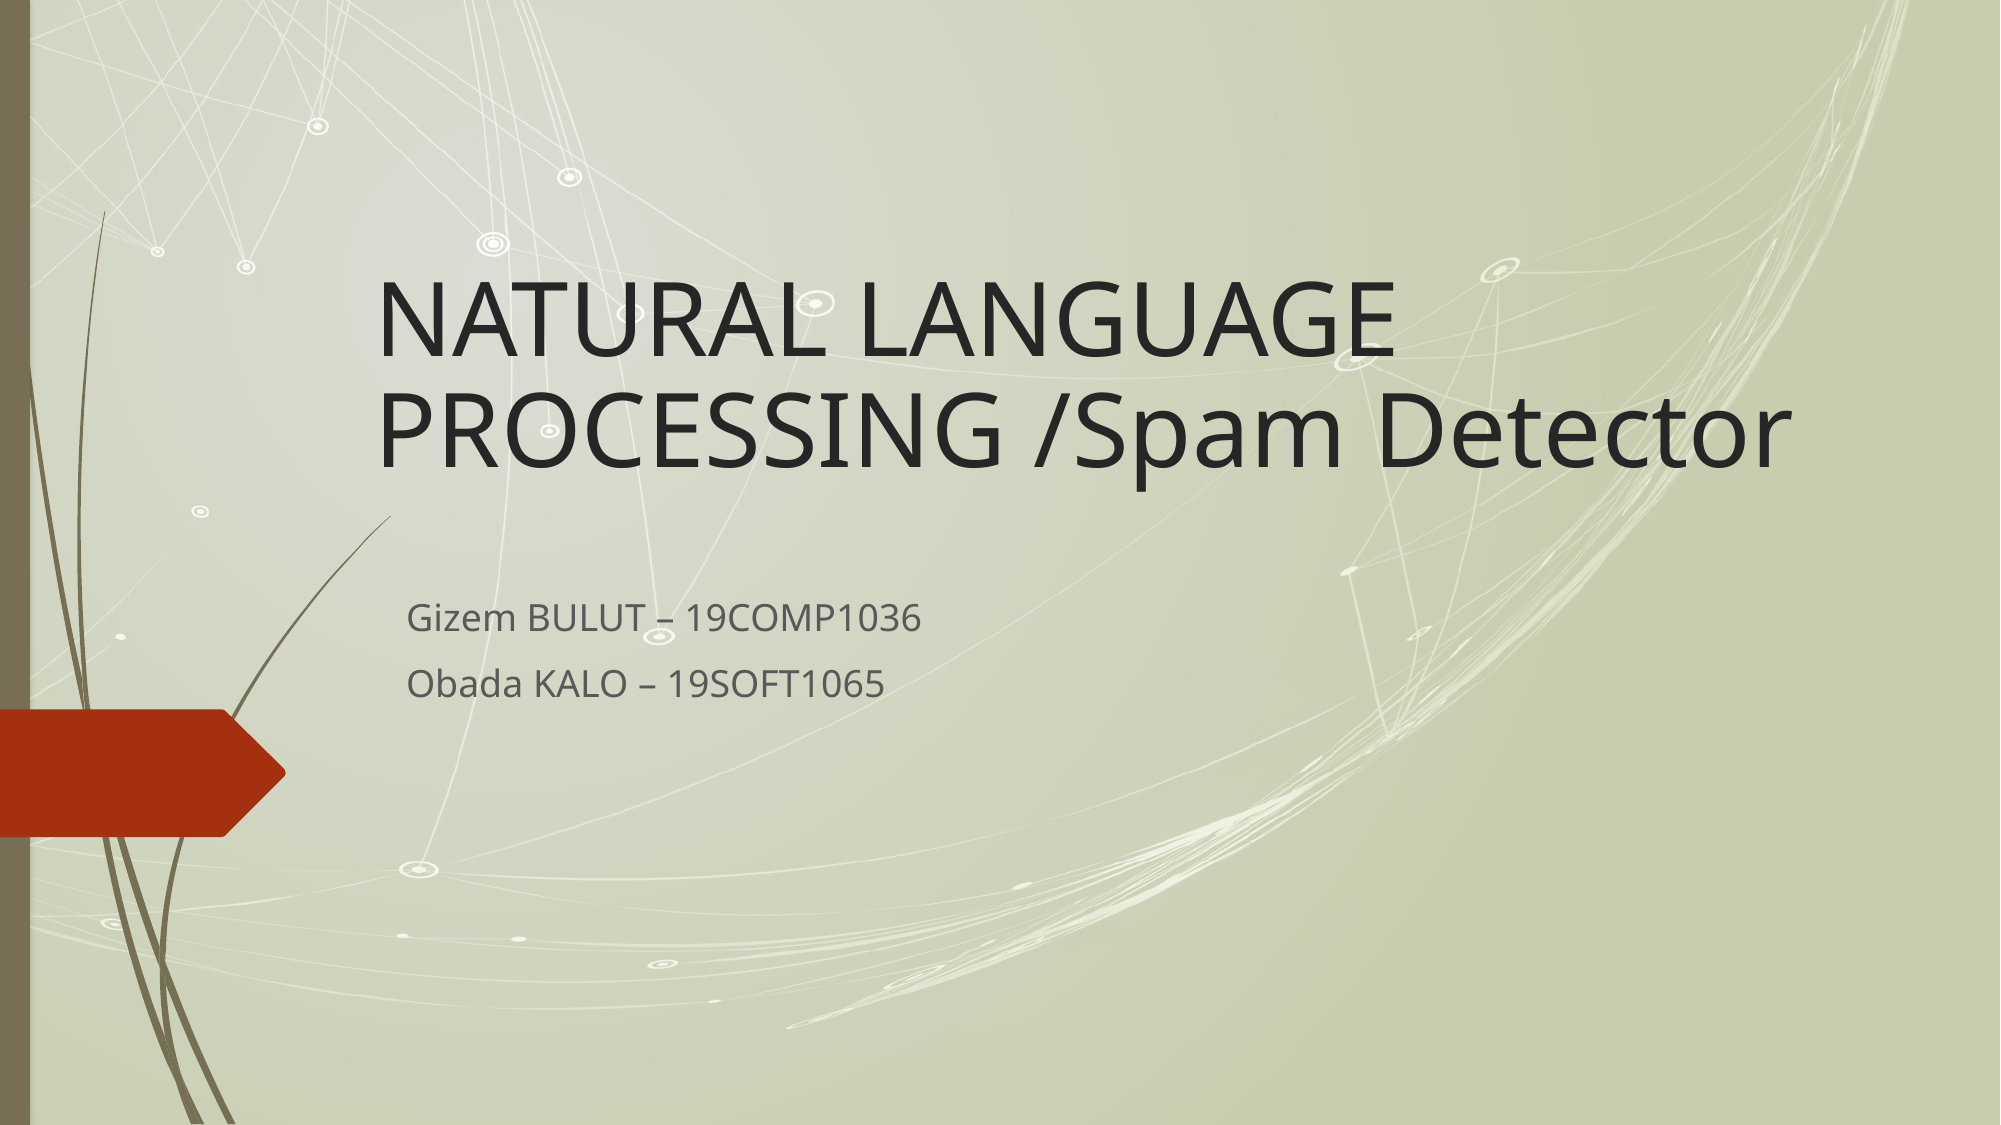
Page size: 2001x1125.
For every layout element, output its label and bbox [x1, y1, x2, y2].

picture [0, 0, 4, 1125]
picture [392, 0, 2000, 1125]
text_box [4, 0, 392, 1125]
